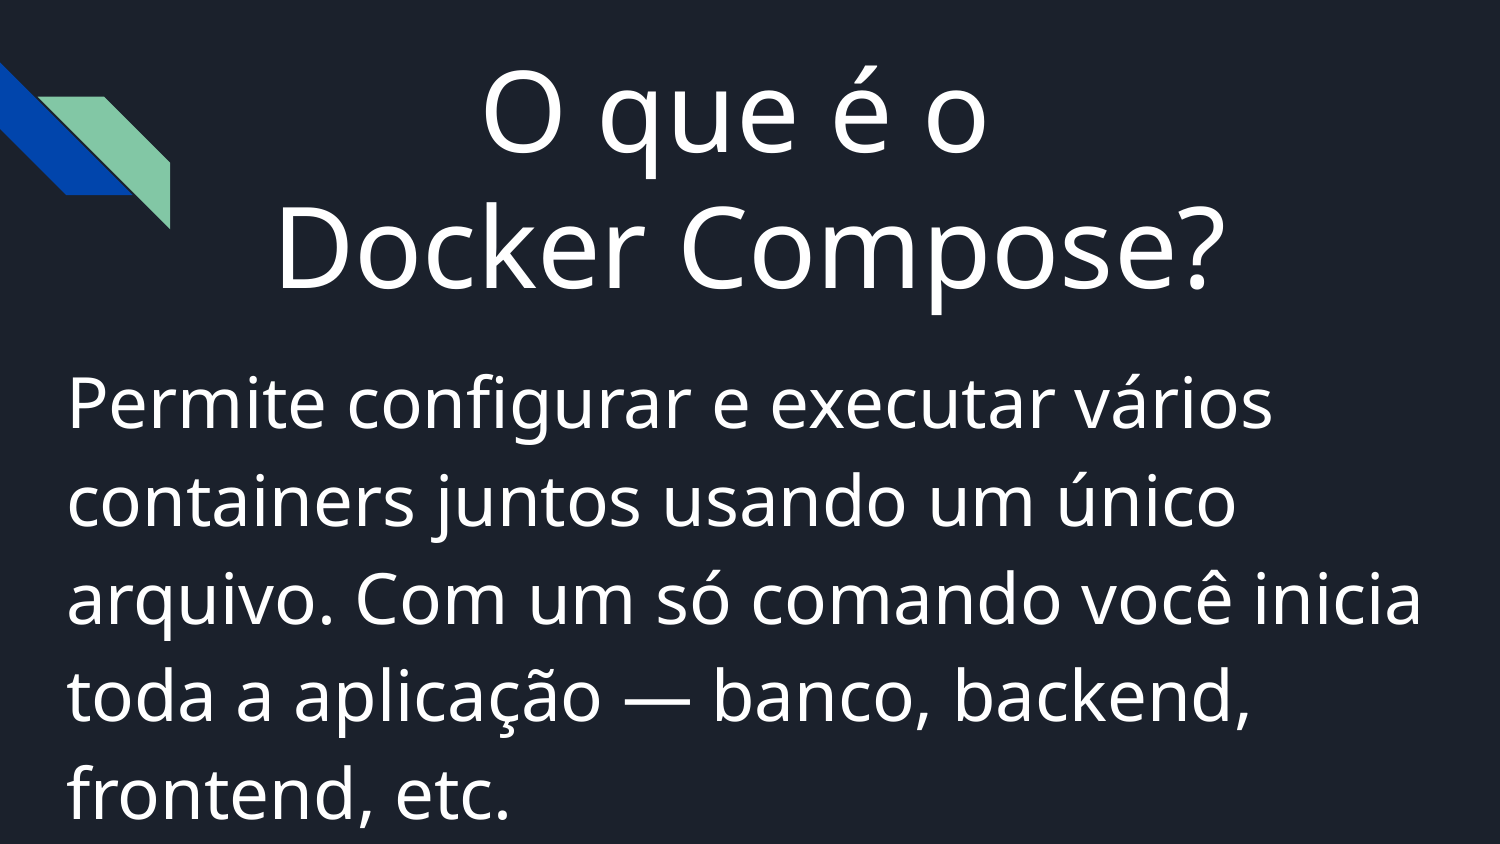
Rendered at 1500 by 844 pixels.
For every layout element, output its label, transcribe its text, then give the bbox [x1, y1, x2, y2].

title O que é o Docker Compose? [24, 24, 1476, 331]
list Permite configurar e executar vários containers juntos usando um único arquivo. Com um só comando você inicia toda a aplicação — banco, backend, frontend, etc. [51, 331, 1449, 764]
